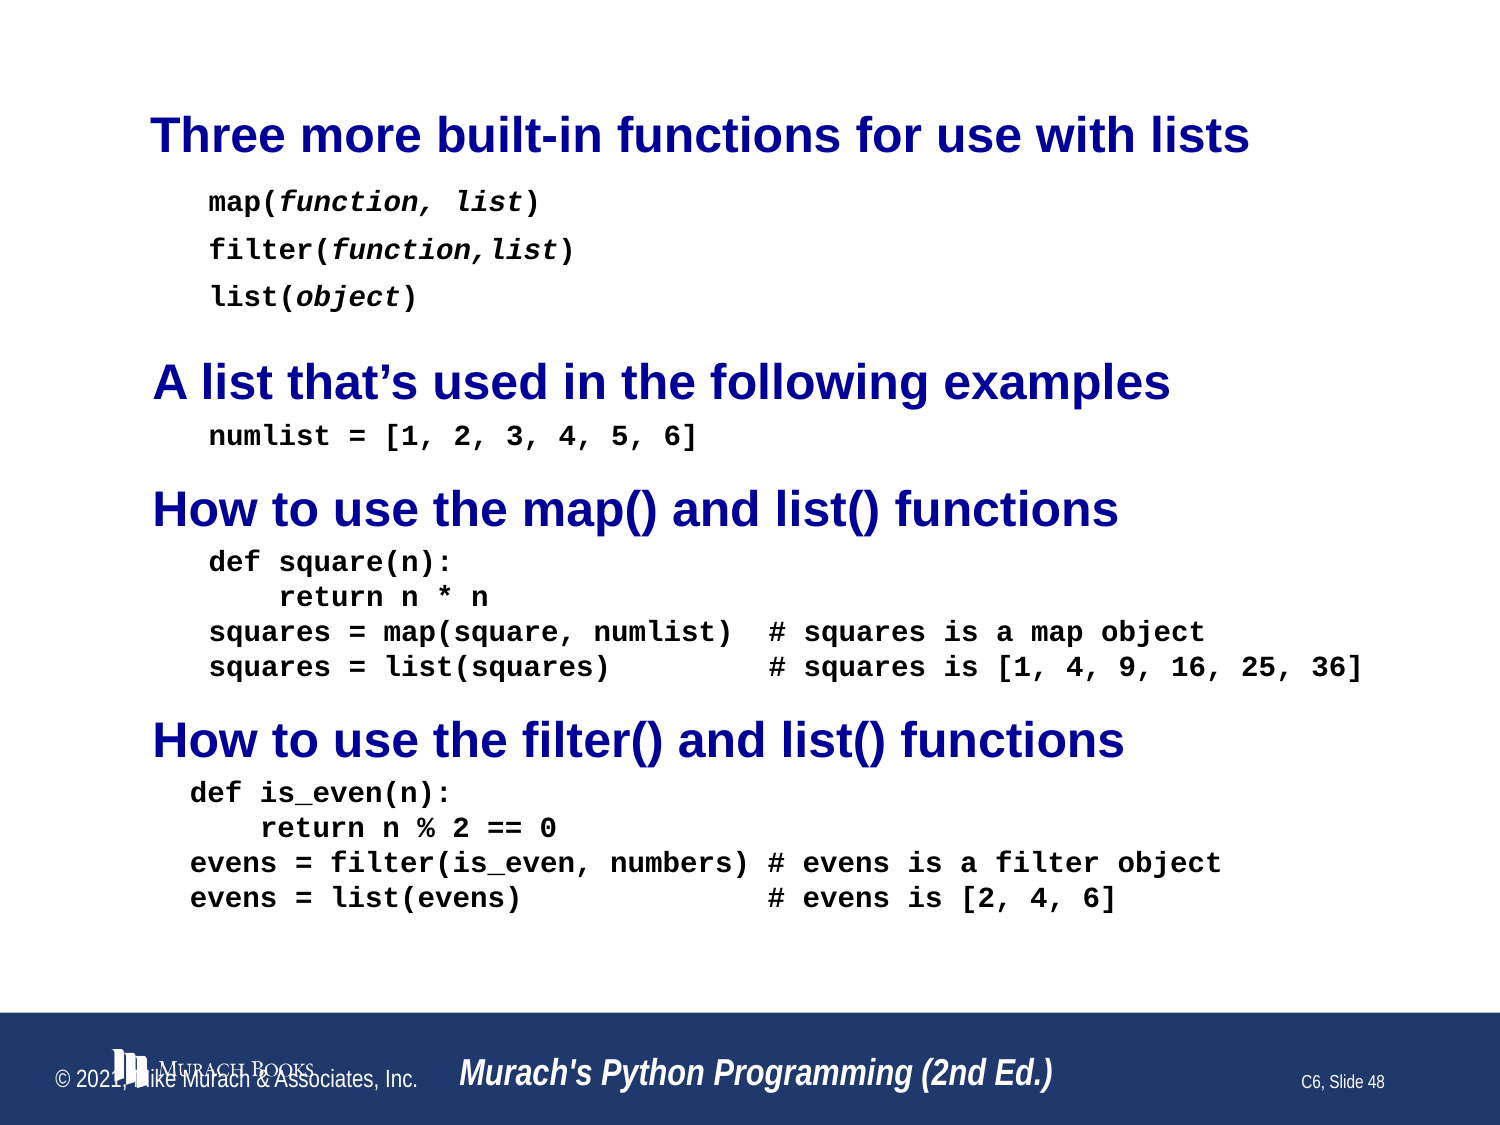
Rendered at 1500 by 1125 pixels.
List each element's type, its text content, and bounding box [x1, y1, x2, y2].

slide_number C6, Slide 48 [1087, 1025, 1400, 1100]
list map(function, list) filter(function,list) list(object) A list that’s used in the following examples numlist = [1, 2, 3, 4, 5, 6] How to use the map() and list() functions def square(n): return n * n squares = map(square, numlist) # squares is a map object squares = list(squares) # squares is [1, 4, 9, 16, 25, 36] How to use the filter() and list() functions def is_even(n): return n % 2 == 0 evens = filter(is_even, numbers) # evens is a filter object evens = list(evens) # evens is [2, 4, 6] [137, 174, 1388, 975]
footer © 2021, Mike Murach & Associates, Inc. [12, 1025, 463, 1100]
slide_number Murach's Python Programming (2nd Ed.) [463, 1025, 1075, 1100]
title Three more built-in functions for use with lists [150, 102, 1350, 164]
